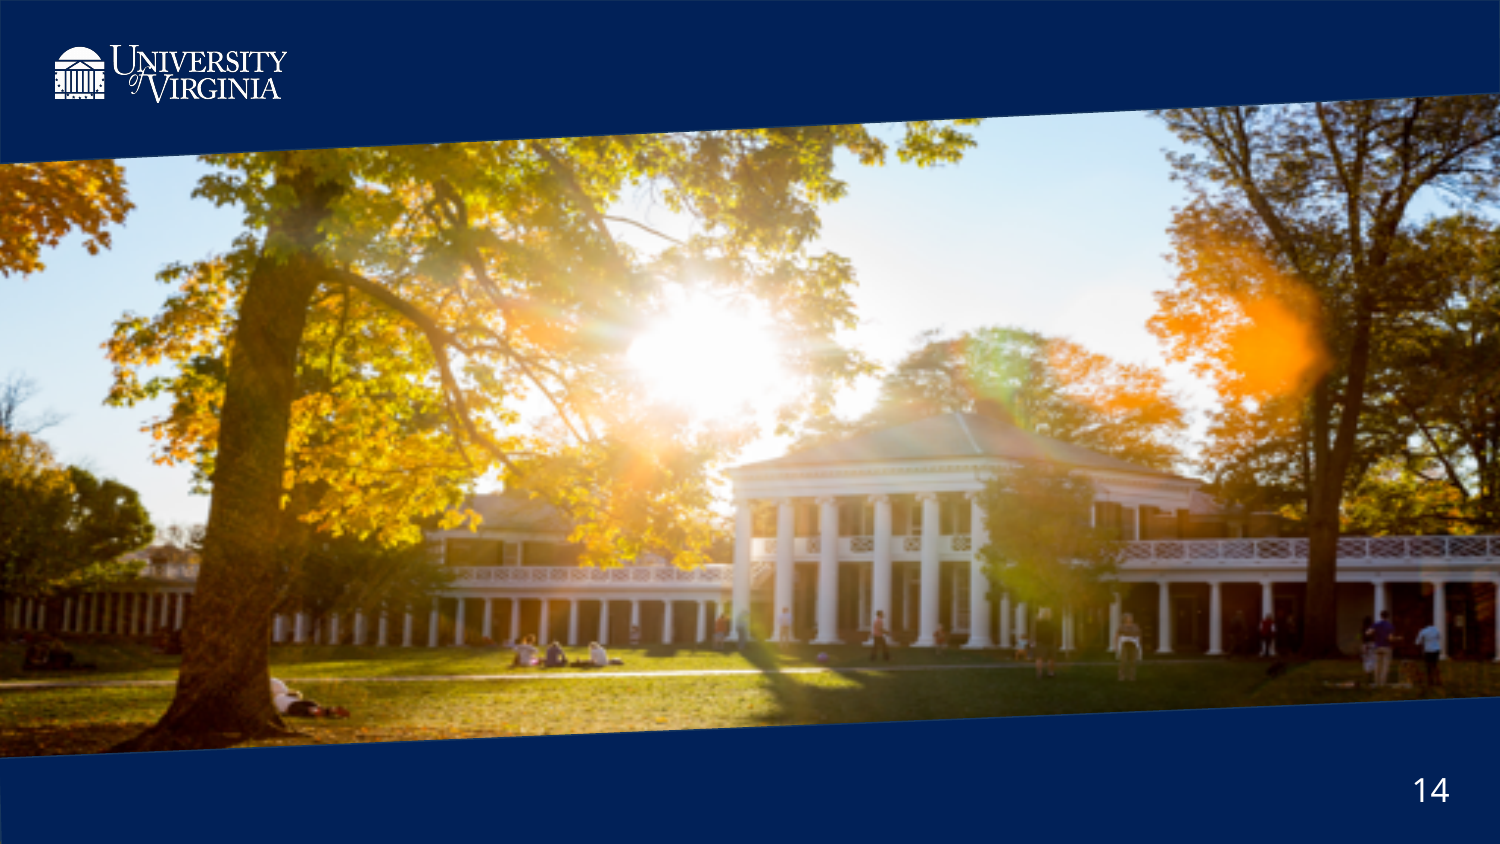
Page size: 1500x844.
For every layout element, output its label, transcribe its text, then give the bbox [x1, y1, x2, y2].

picture [55, 45, 287, 103]
slide_number ‹#› [1114, 761, 1465, 807]
picture [0, 94, 1500, 757]
